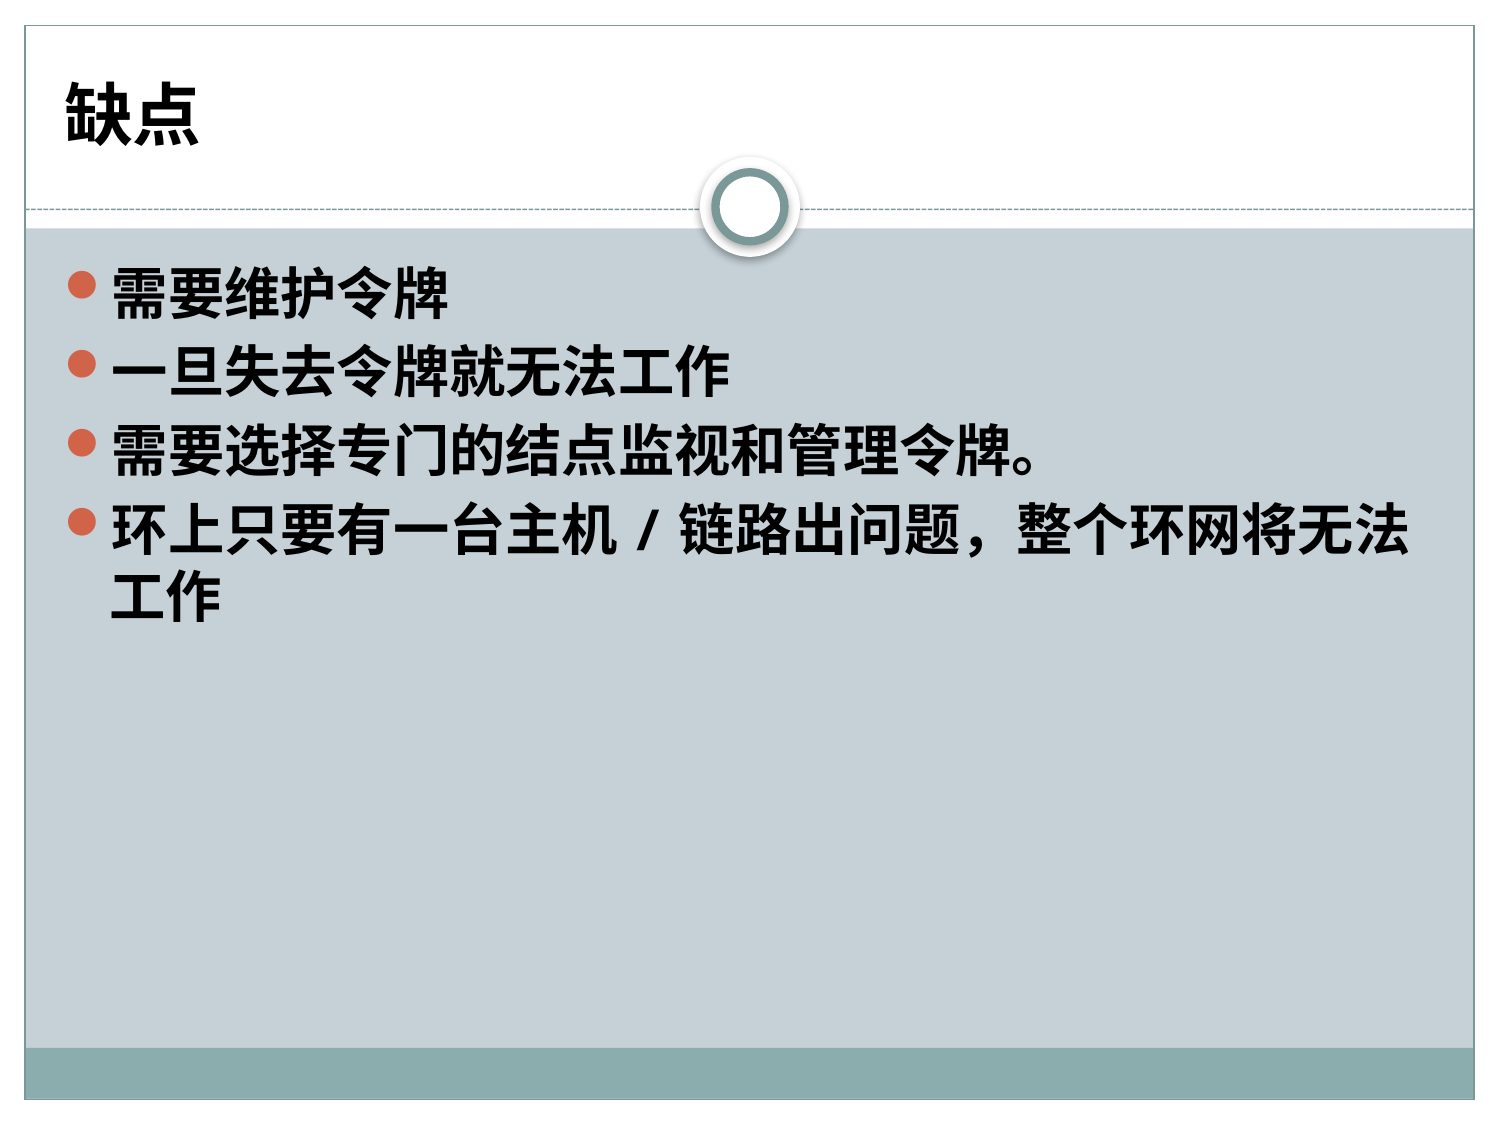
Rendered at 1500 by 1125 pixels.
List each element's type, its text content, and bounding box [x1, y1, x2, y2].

title 缺点 [49, 37, 1450, 162]
list 需要维护令牌 一旦失去令牌就无法工作 需要选择专门的结点监视和管理令牌。 环上只要有一台主机/链路出问题，整个环网将无法工作 [49, 250, 1445, 1001]
